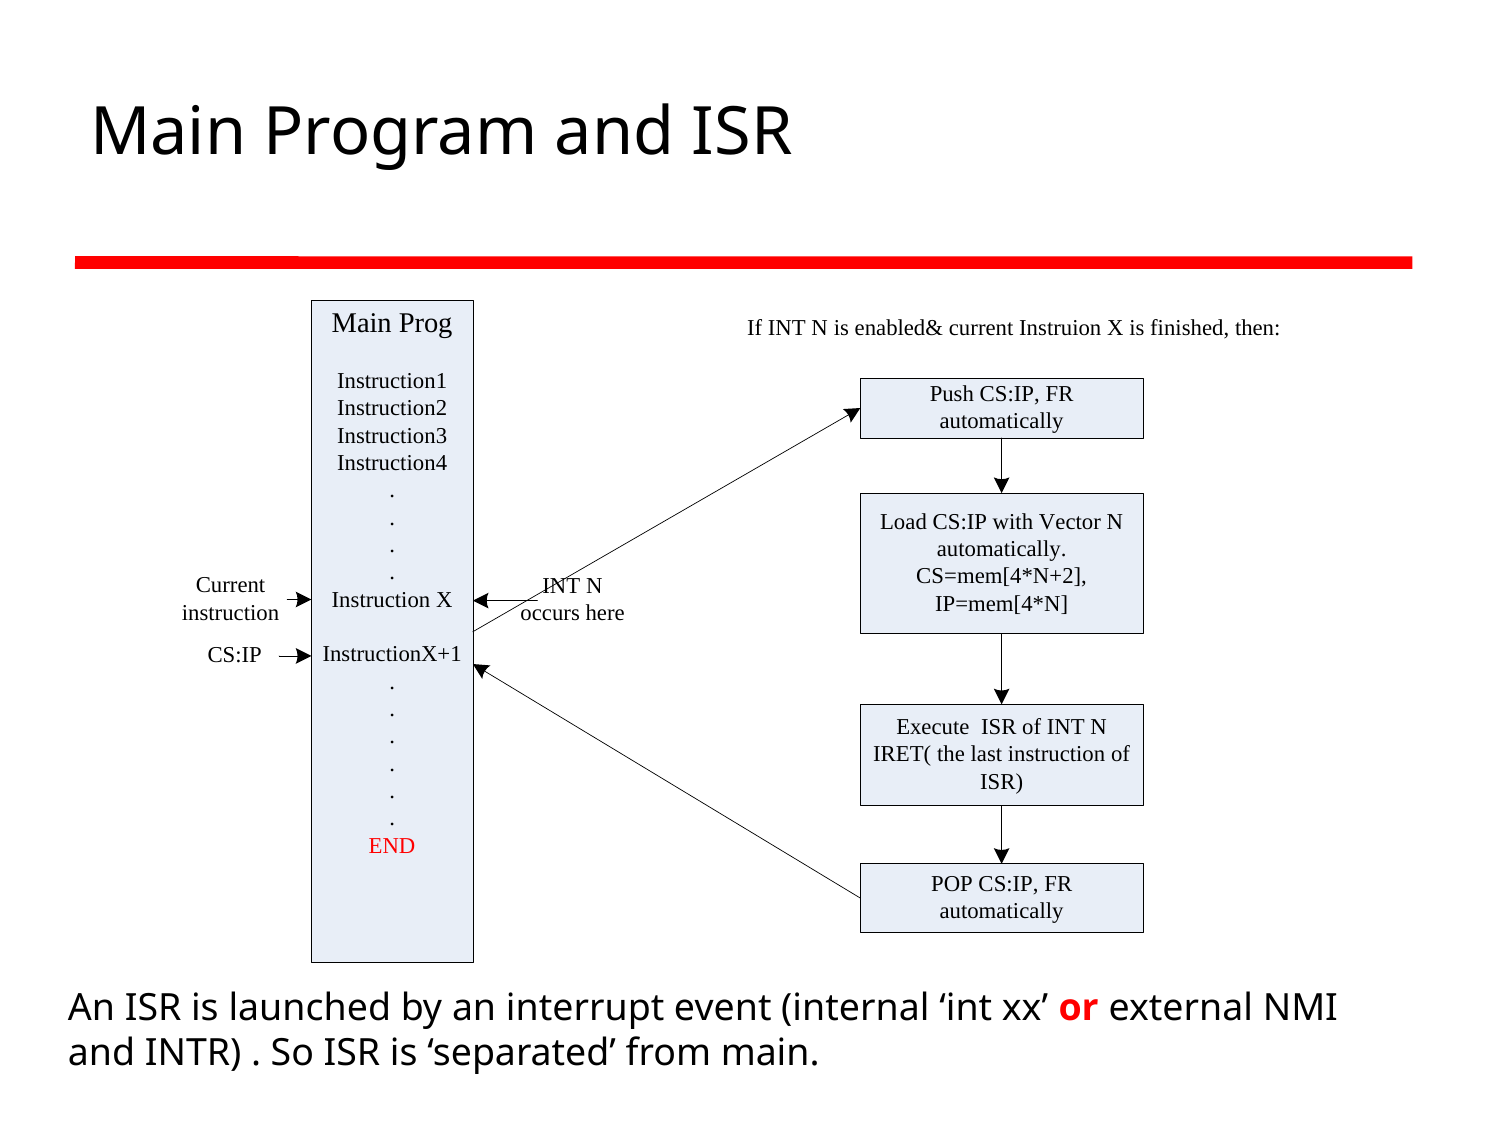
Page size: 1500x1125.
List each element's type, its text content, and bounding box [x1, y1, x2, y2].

title Main Program and ISR [74, 44, 1426, 172]
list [52, 172, 1427, 1091]
